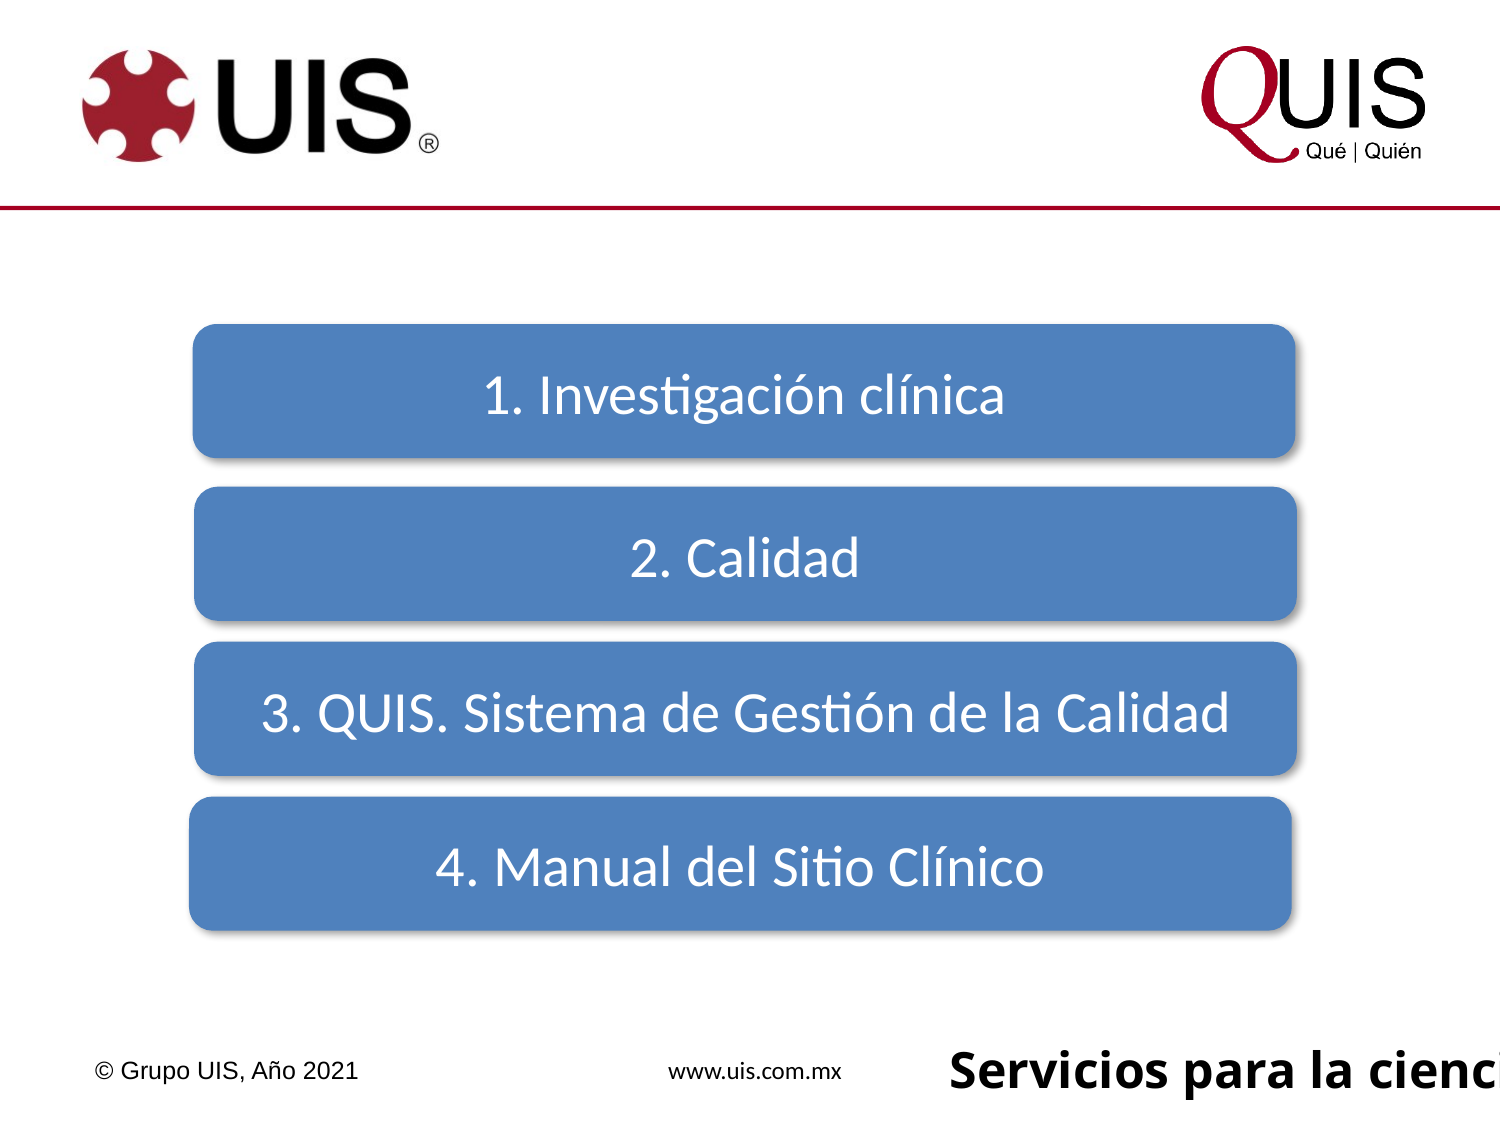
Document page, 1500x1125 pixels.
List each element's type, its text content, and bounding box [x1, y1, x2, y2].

text_box 1. Investigación clínica [192, 324, 1296, 459]
text_box 2. Calidad [194, 486, 1297, 621]
text_box 4. Manual del Sitio Clínico [188, 796, 1292, 931]
text_box 3. QUIS. Sistema de Gestión de la Calidad [194, 641, 1297, 776]
picture [79, 46, 443, 166]
picture [1201, 46, 1425, 163]
